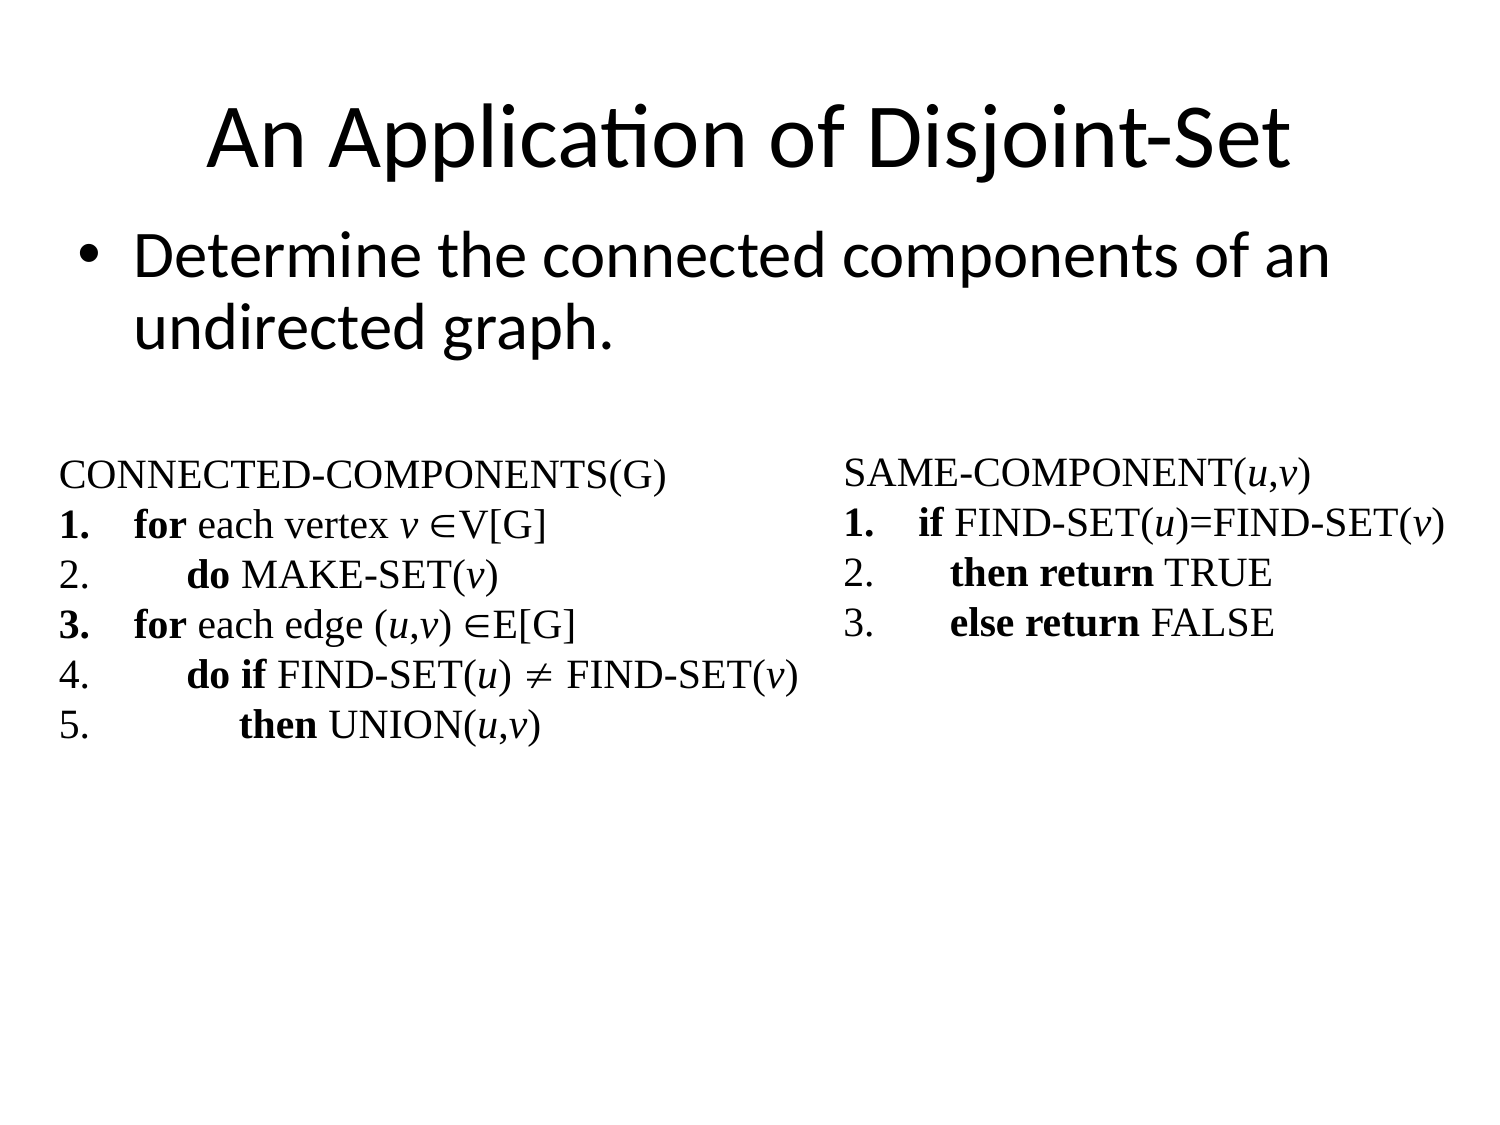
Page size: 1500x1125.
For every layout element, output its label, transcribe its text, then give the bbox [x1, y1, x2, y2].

text_box SAME-COMPONENT(u,v) if FIND-SET(u)=FIND-SET(v) then return TRUE else return FALSE [828, 437, 1477, 653]
list Determine the connected components of an undirected graph. [62, 212, 1413, 375]
text_box CONNECTED-COMPONENTS(G) for each vertex v V[G] do MAKE-SET(v) for each edge (u,v) E[G] do if FIND-SET(u)  FIND-SET(v) then UNION(u,v) [44, 439, 833, 855]
title An Application of Disjoint-Set [112, 37, 1388, 212]
